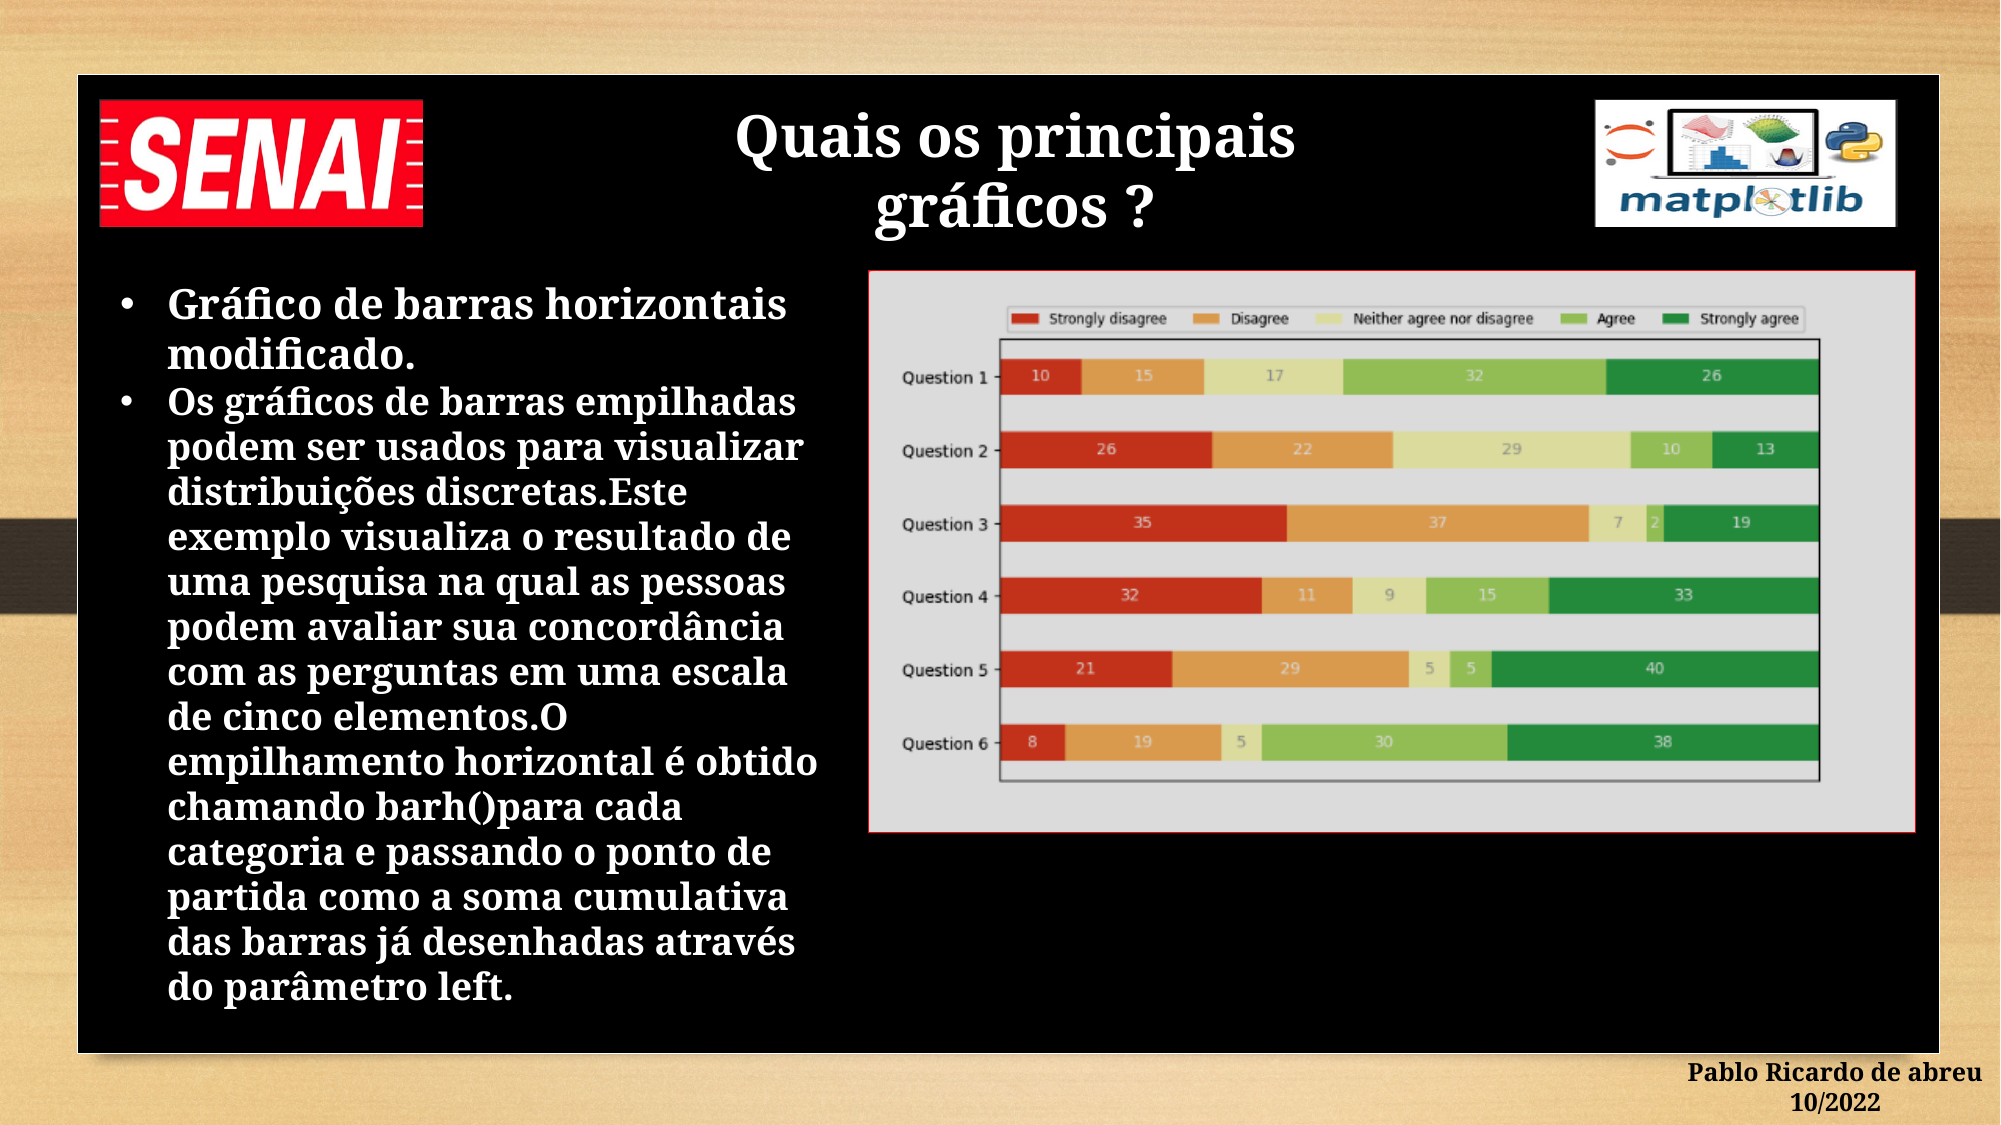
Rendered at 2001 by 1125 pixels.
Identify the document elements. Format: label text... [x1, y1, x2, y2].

text_box Quais os principais gráficos ? [616, 91, 1416, 247]
text_box Gráfico de barras horizontais modificado. Os gráficos de barras empilhadas podem ser usados ​​para visualizar distribuições discretas.Este exemplo visualiza o resultado de uma pesquisa na qual as pessoas podem avaliar sua concordância com as perguntas em uma escala de cinco elementos.O empilhamento horizontal é obtido chamando barh()para cada categoria e passando o ponto de partida como a soma cumulativa das barras já desenhadas através do parâmetro left. [105, 270, 834, 1016]
picture [0, 0, 2001, 1125]
